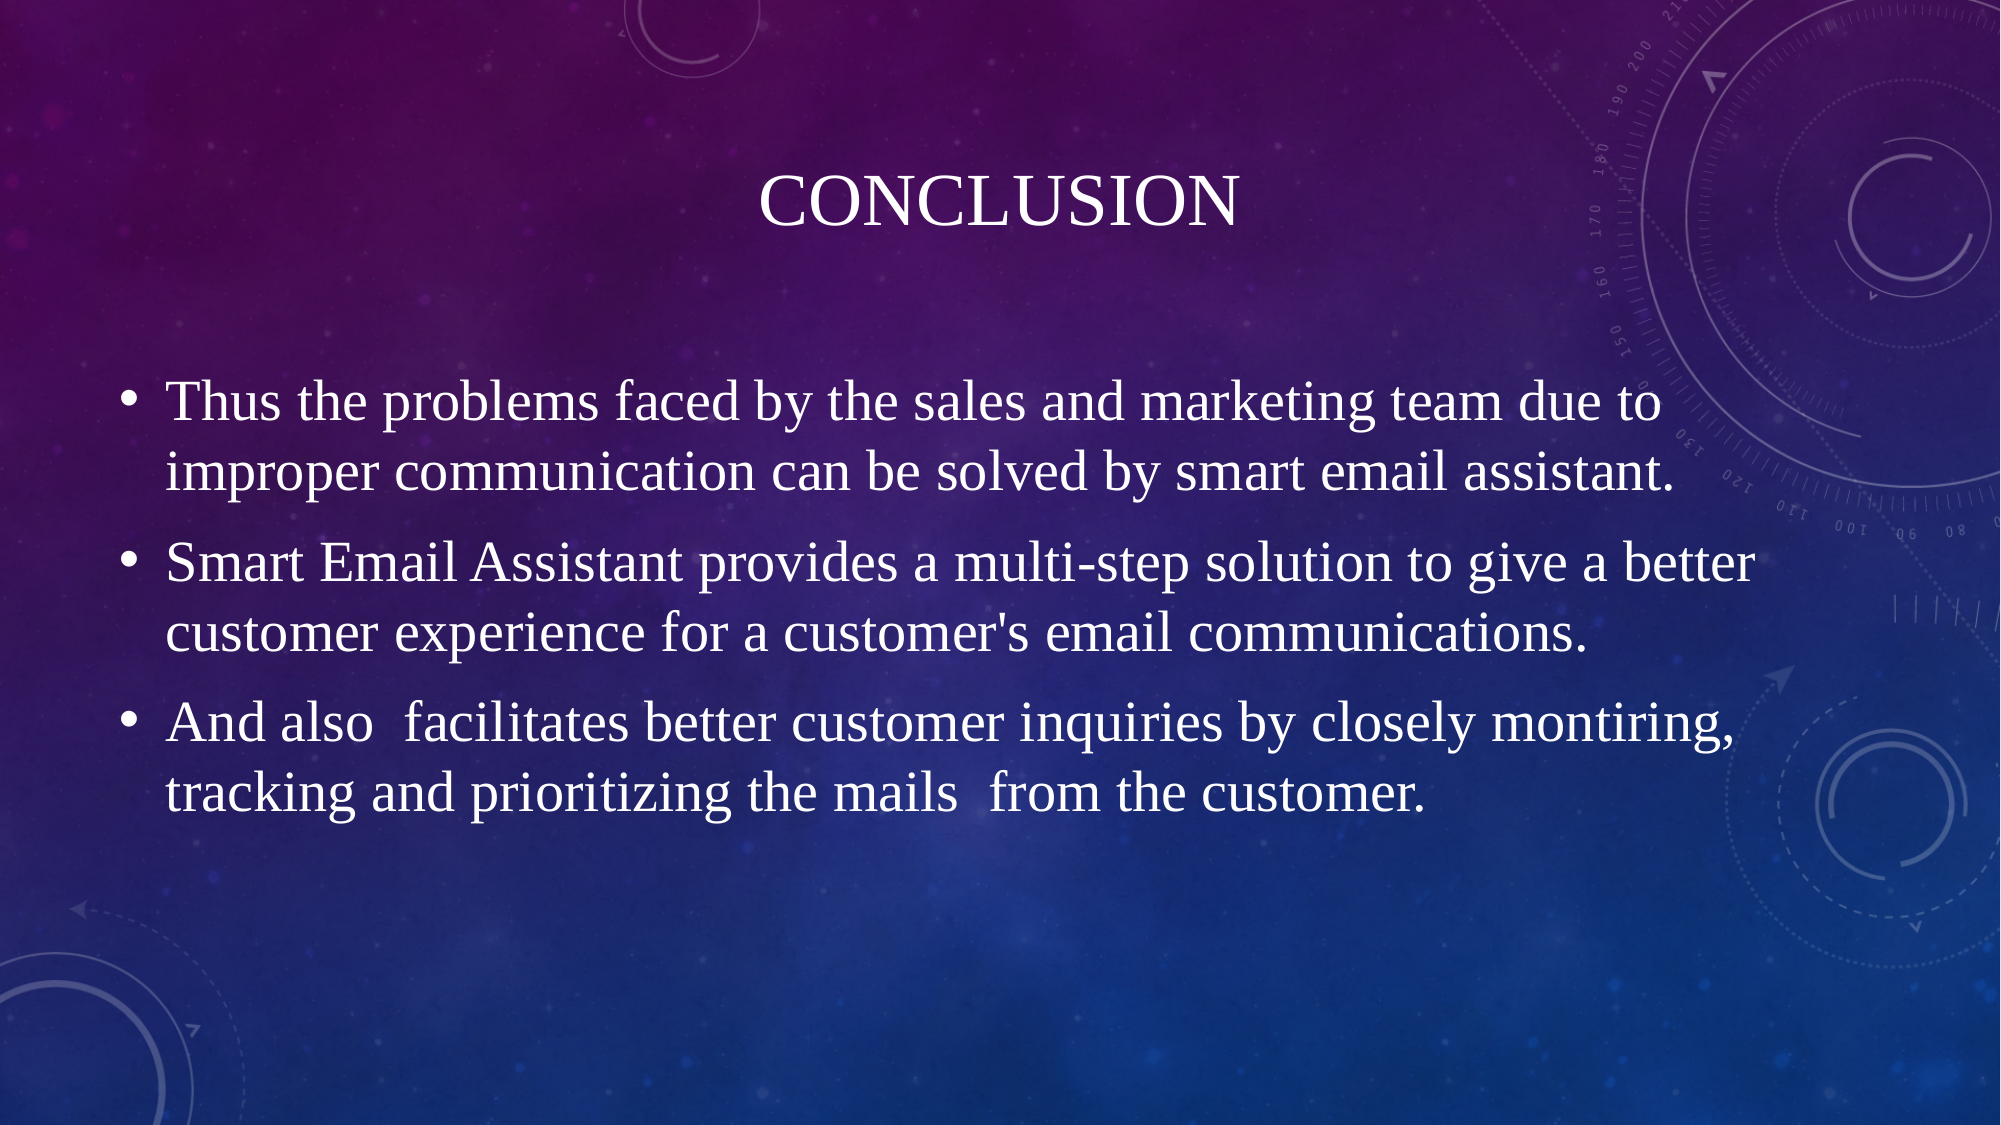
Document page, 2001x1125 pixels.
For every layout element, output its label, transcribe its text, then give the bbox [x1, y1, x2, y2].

list Thus the problems faced by the sales and marketing team due to improper communication can be solved by smart email assistant. Smart Email Assistant provides a multi-step solution to give a better customer experience for a customer's email communications. And also facilitates better customer inquiries by closely montiring, tracking and prioritizing the mails from the customer. [103, 171, 1897, 1015]
picture [0, 0, 2001, 1125]
title conclusion [169, 76, 1831, 171]
